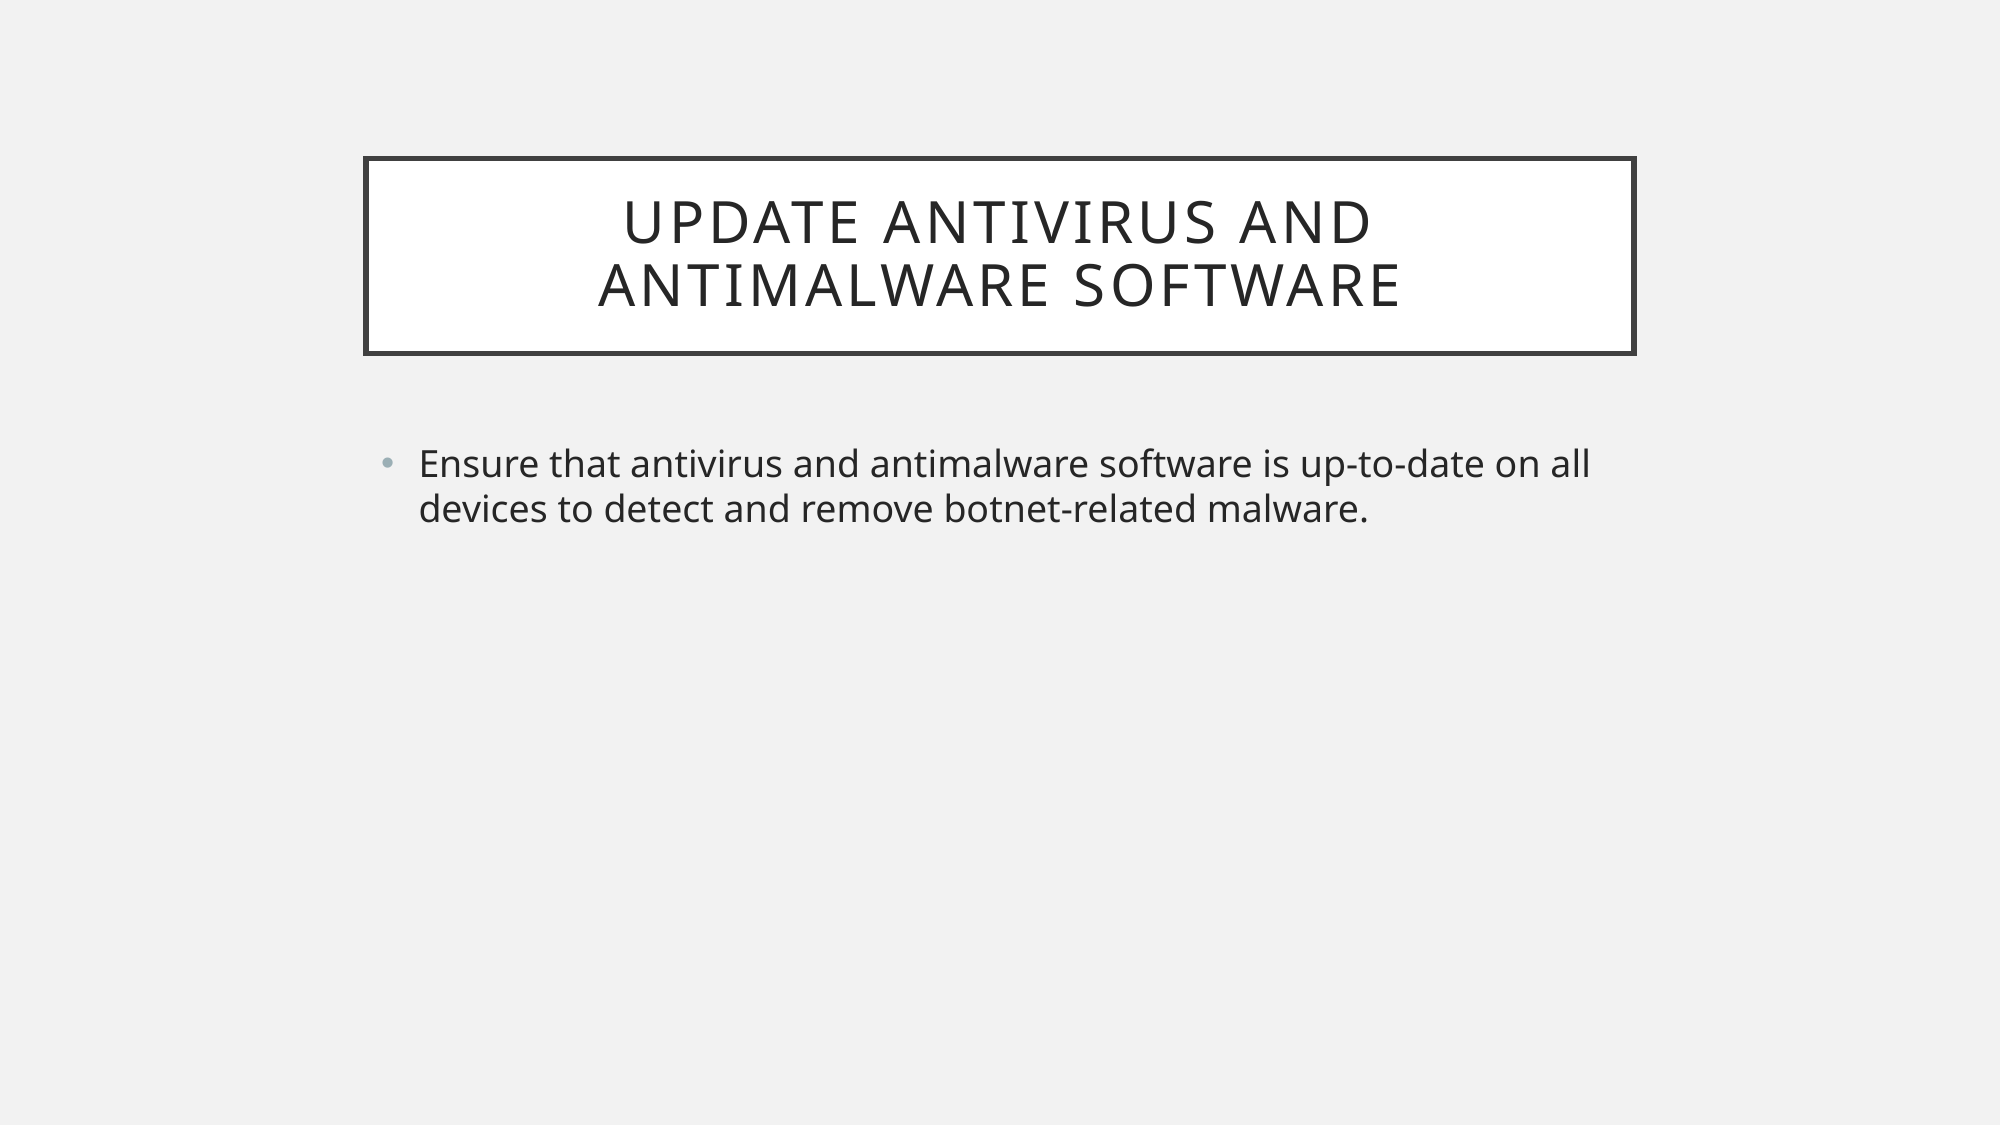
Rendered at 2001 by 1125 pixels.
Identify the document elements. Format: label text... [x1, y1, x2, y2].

title Update Antivirus and Antimalware Software [363, 156, 1637, 356]
list Ensure that antivirus and antimalware software is up-to-date on all devices to detect and remove botnet-related malware. [366, 432, 1634, 942]
